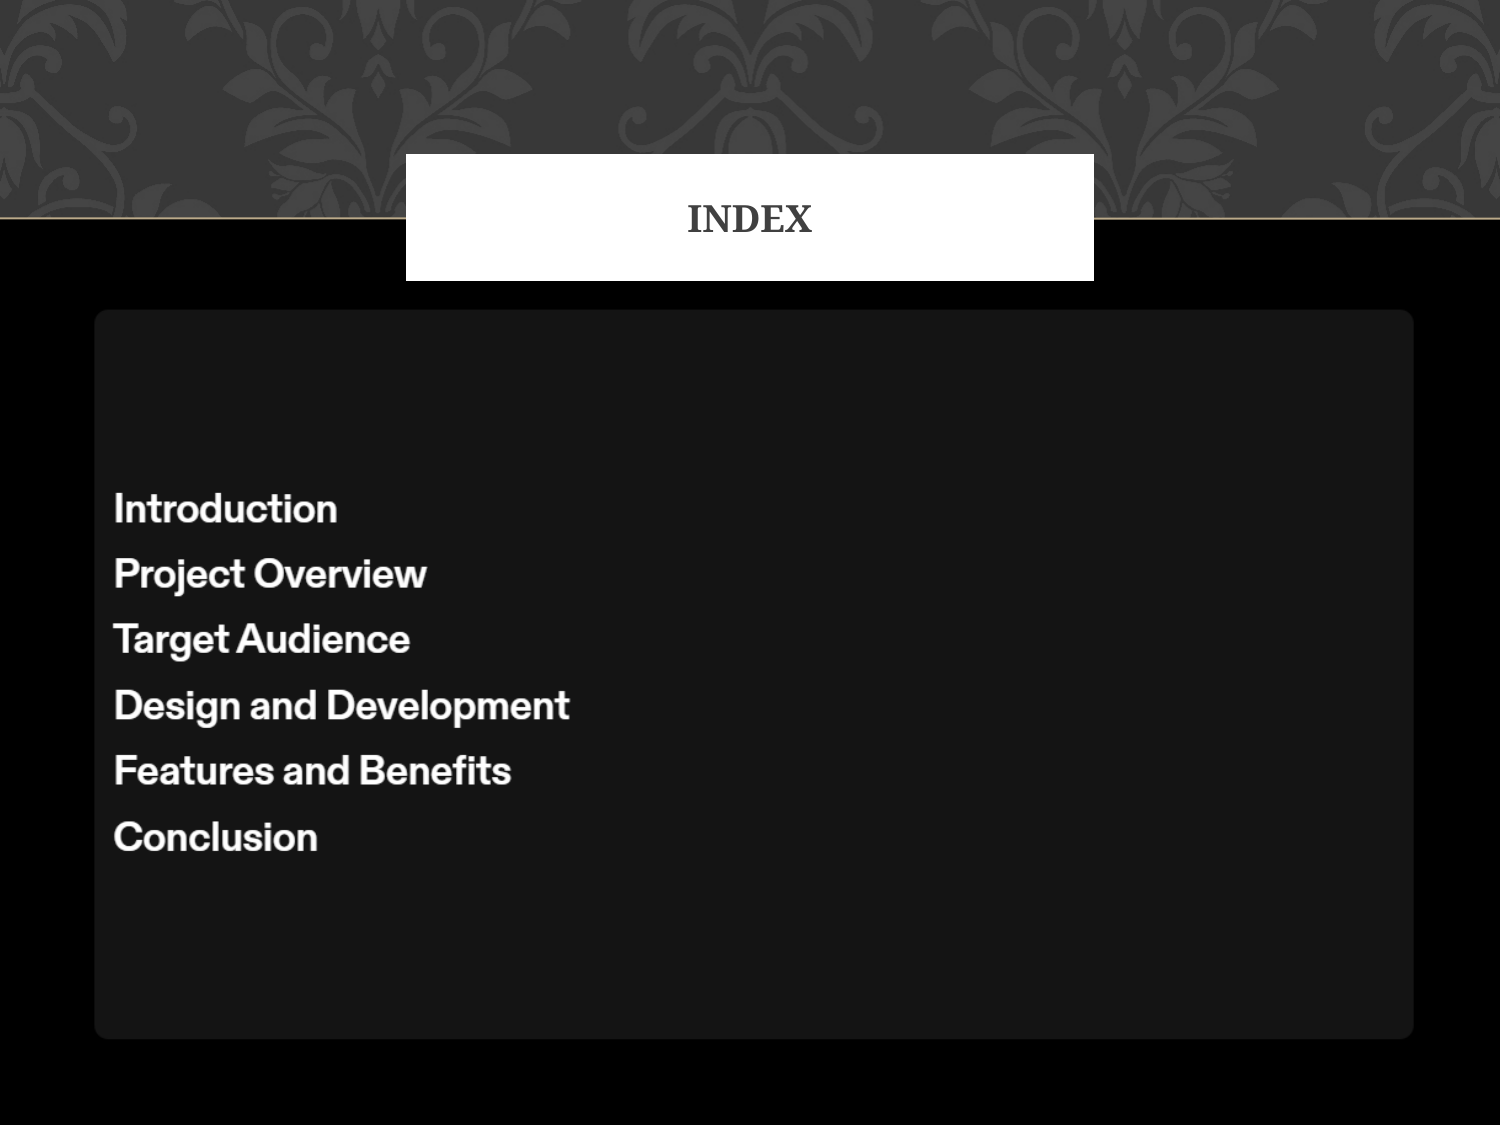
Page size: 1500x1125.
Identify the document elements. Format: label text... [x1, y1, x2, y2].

title INDEX [406, 154, 1094, 281]
picture [76, 290, 1436, 1060]
